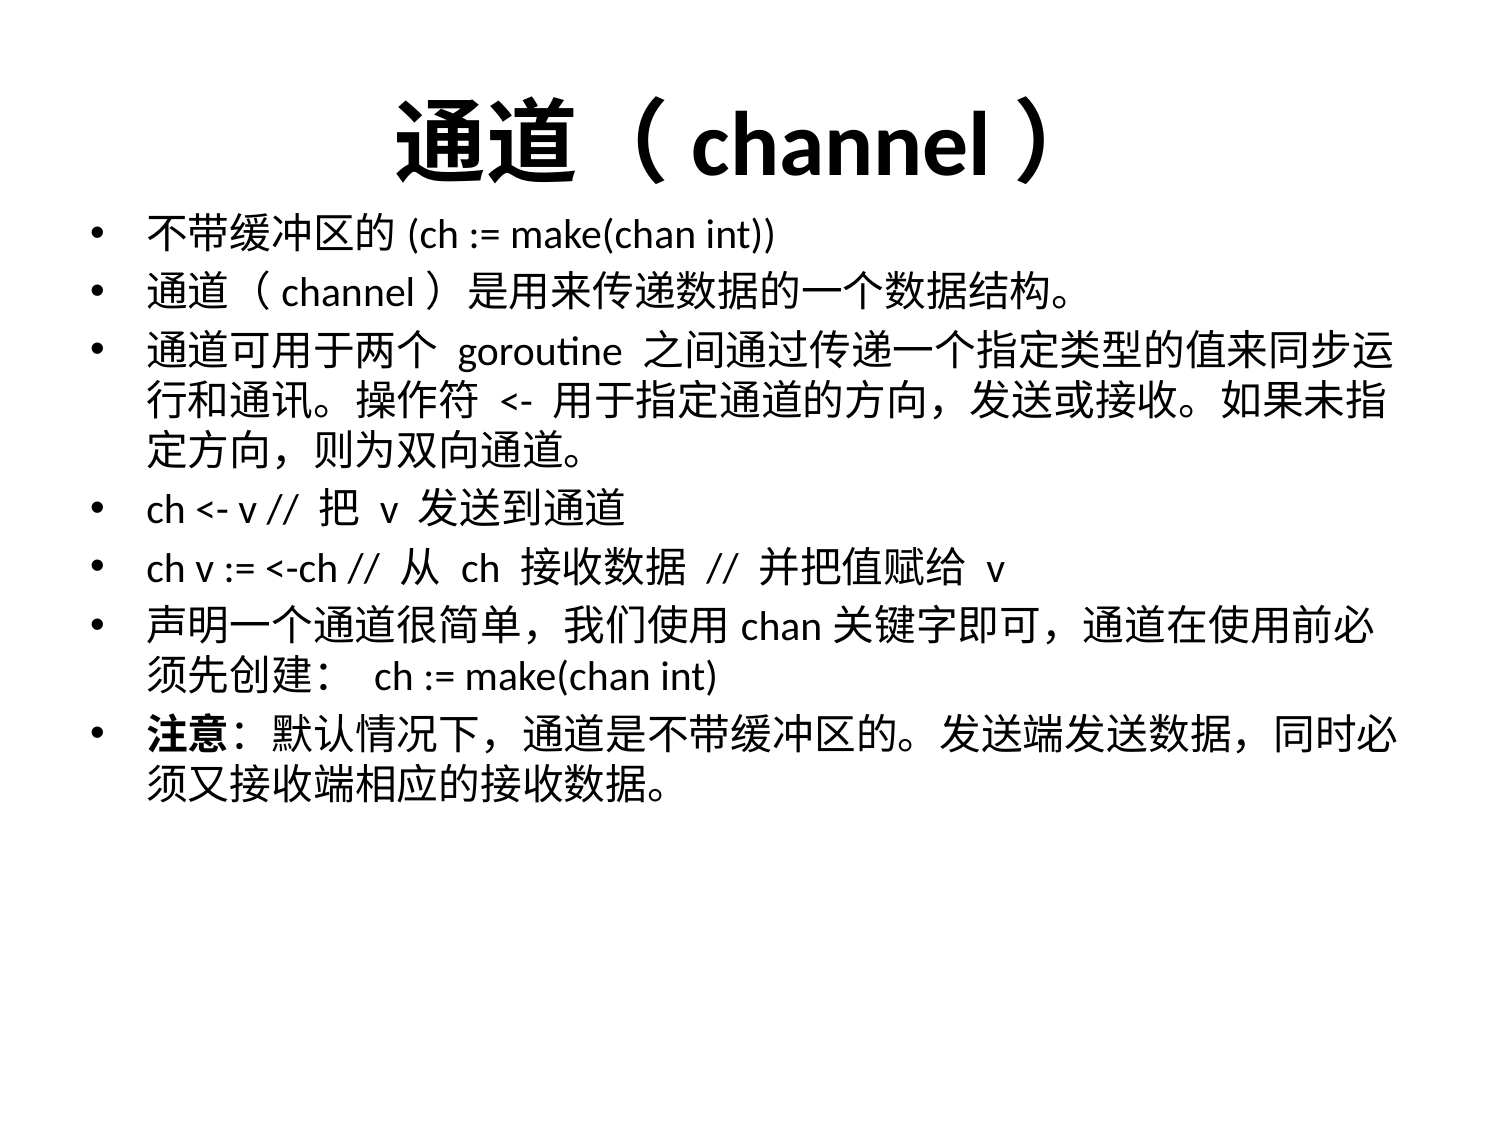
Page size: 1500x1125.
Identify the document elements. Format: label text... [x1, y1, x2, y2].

list 不带缓冲区的(ch := make(chan int)) 通道（channel）是用来传递数据的一个数据结构。 通道可用于两个 goroutine 之间通过传递一个指定类型的值来同步运行和通讯。操作符 <- 用于指定通道的方向，发送或接收。如果未指定方向，则为双向通道。 ch <- v // 把 v 发送到通道 ch v := <-ch // 从 ch 接收数据 // 并把值赋给 v 声明一个通道很简单，我们使用chan关键字即可，通道在使用前必须先创建： ch := make(chan int) 注意：默认情况下，通道是不带缓冲区的。发送端发送数据，同时必须又接收端相应的接收数据。 [75, 199, 1425, 1125]
title 通道（channel） [75, 45, 1425, 199]
